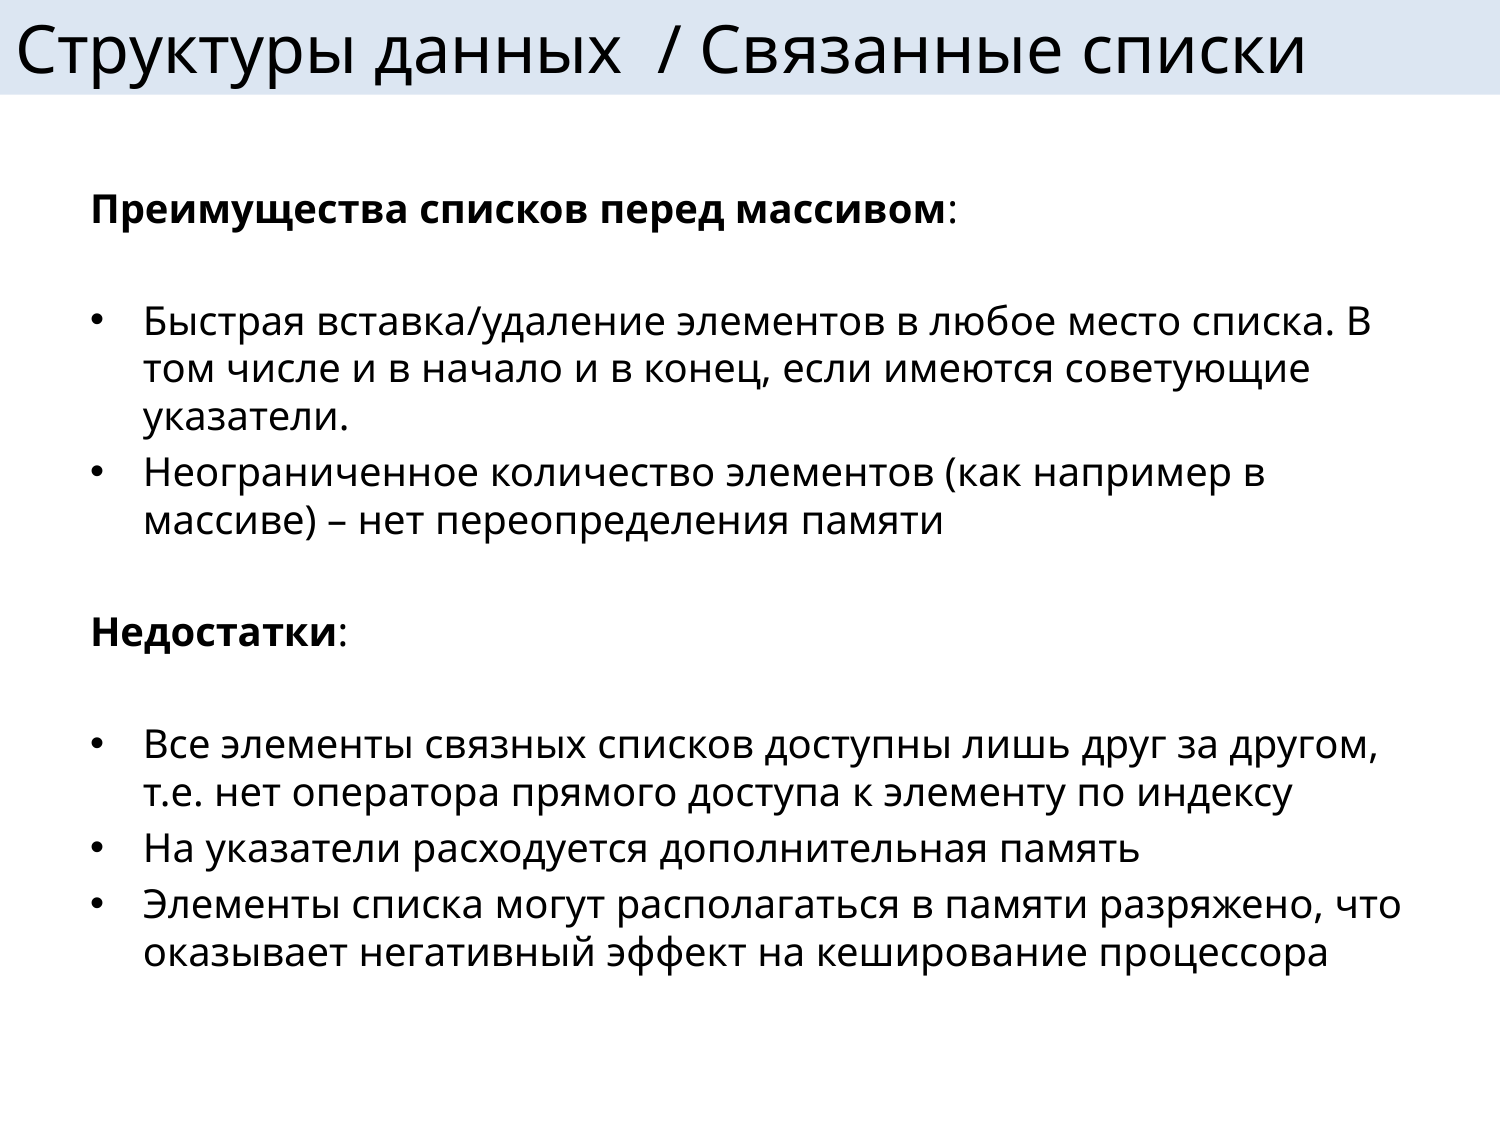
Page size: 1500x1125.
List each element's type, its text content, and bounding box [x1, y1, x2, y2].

title Структуры данных / Связанные списки [0, 0, 1500, 95]
list Преимущества списков перед массивом: Быстрая вставка/удаление элементов в любое место списка. В том числе и в начало и в конец, если имеются советующие указатели. Неограниченное количество элементов (как например в массиве) – нет переопределения памяти Недостатки: Все элементы связных списков доступны лишь друг за другом, т.е. нет оператора прямого доступа к элементу по индексу На указатели расходуется дополнительная память Элементы списка могут располагаться в памяти разряжено, что оказывает негативный эффект на кеширование процессора [75, 175, 1425, 1005]
